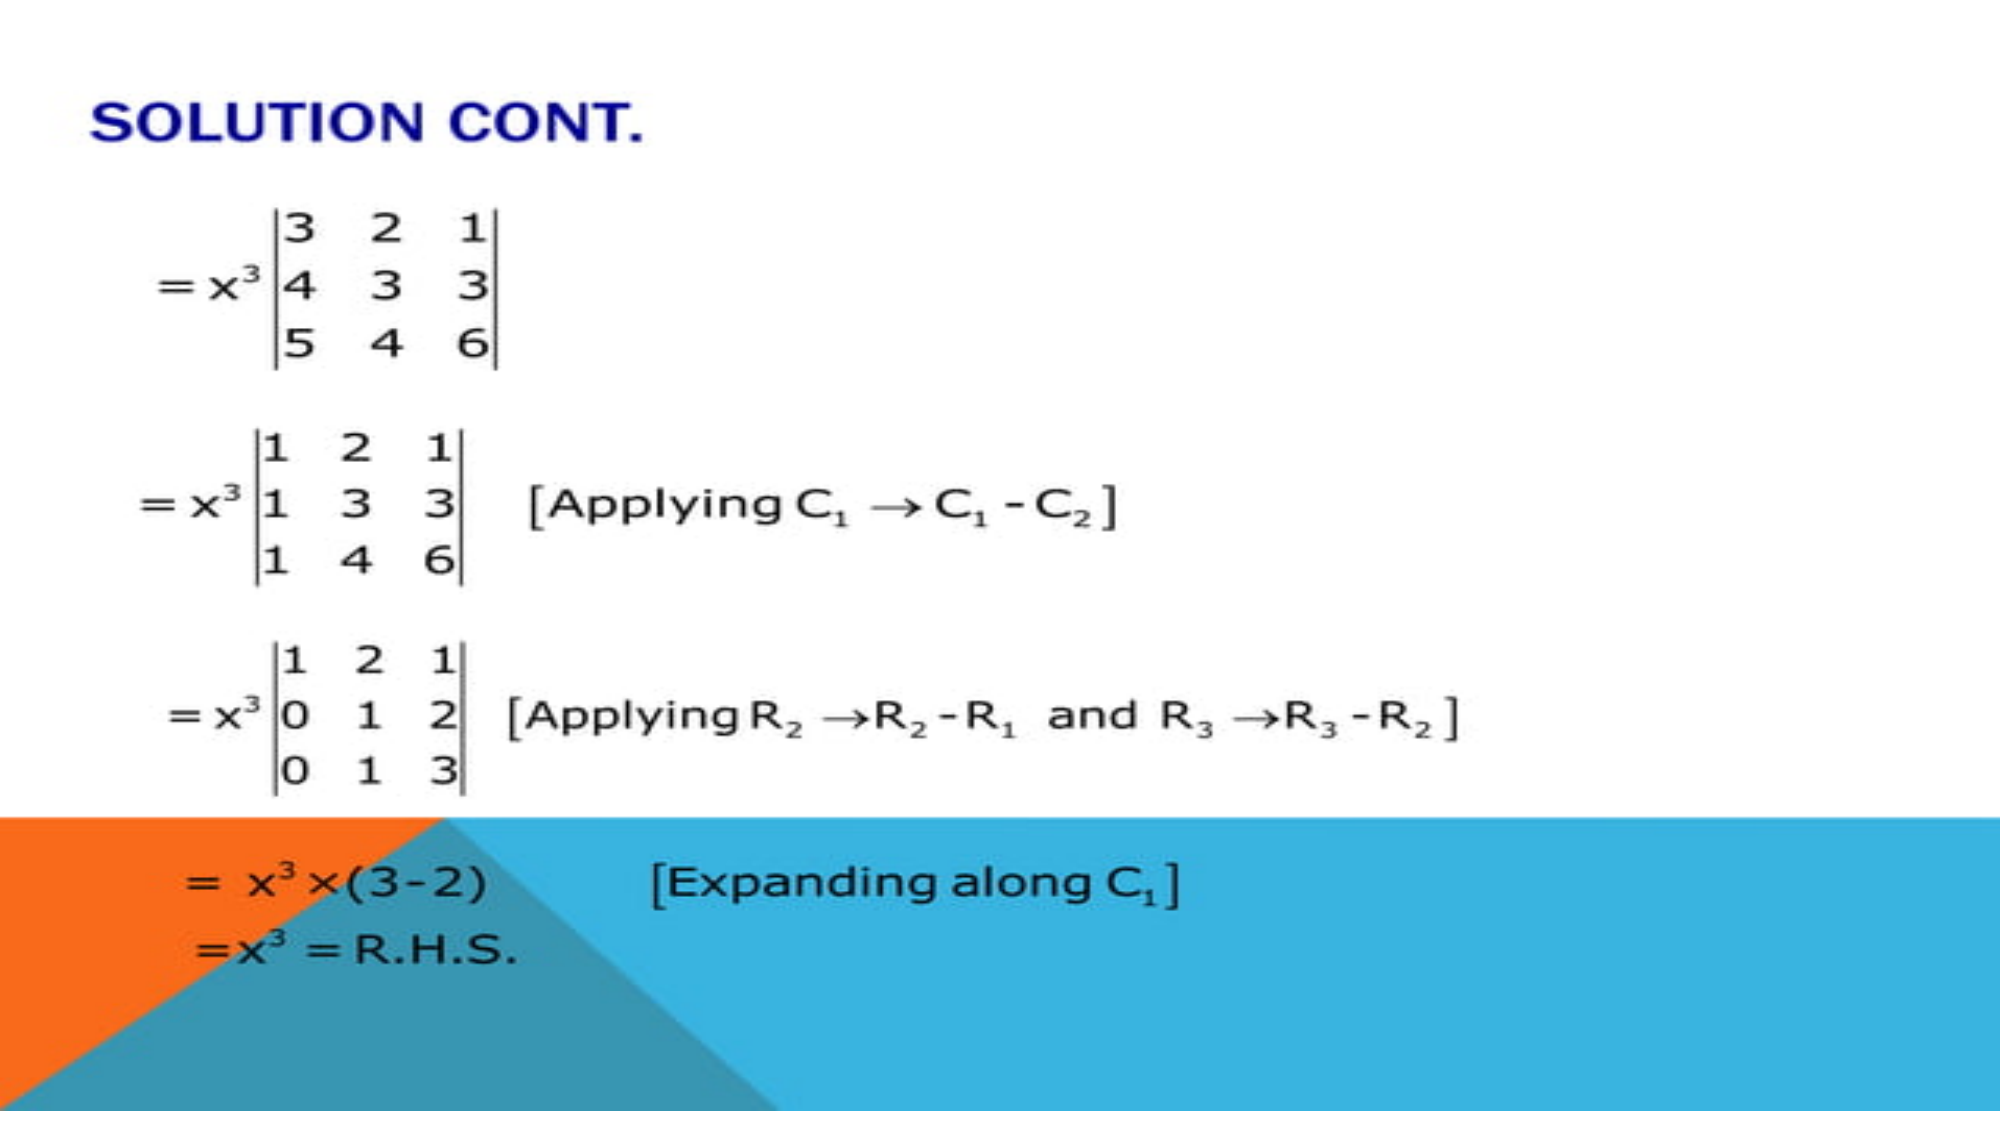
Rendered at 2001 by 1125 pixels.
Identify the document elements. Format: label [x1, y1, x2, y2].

list [0, 0, 2000, 1112]
